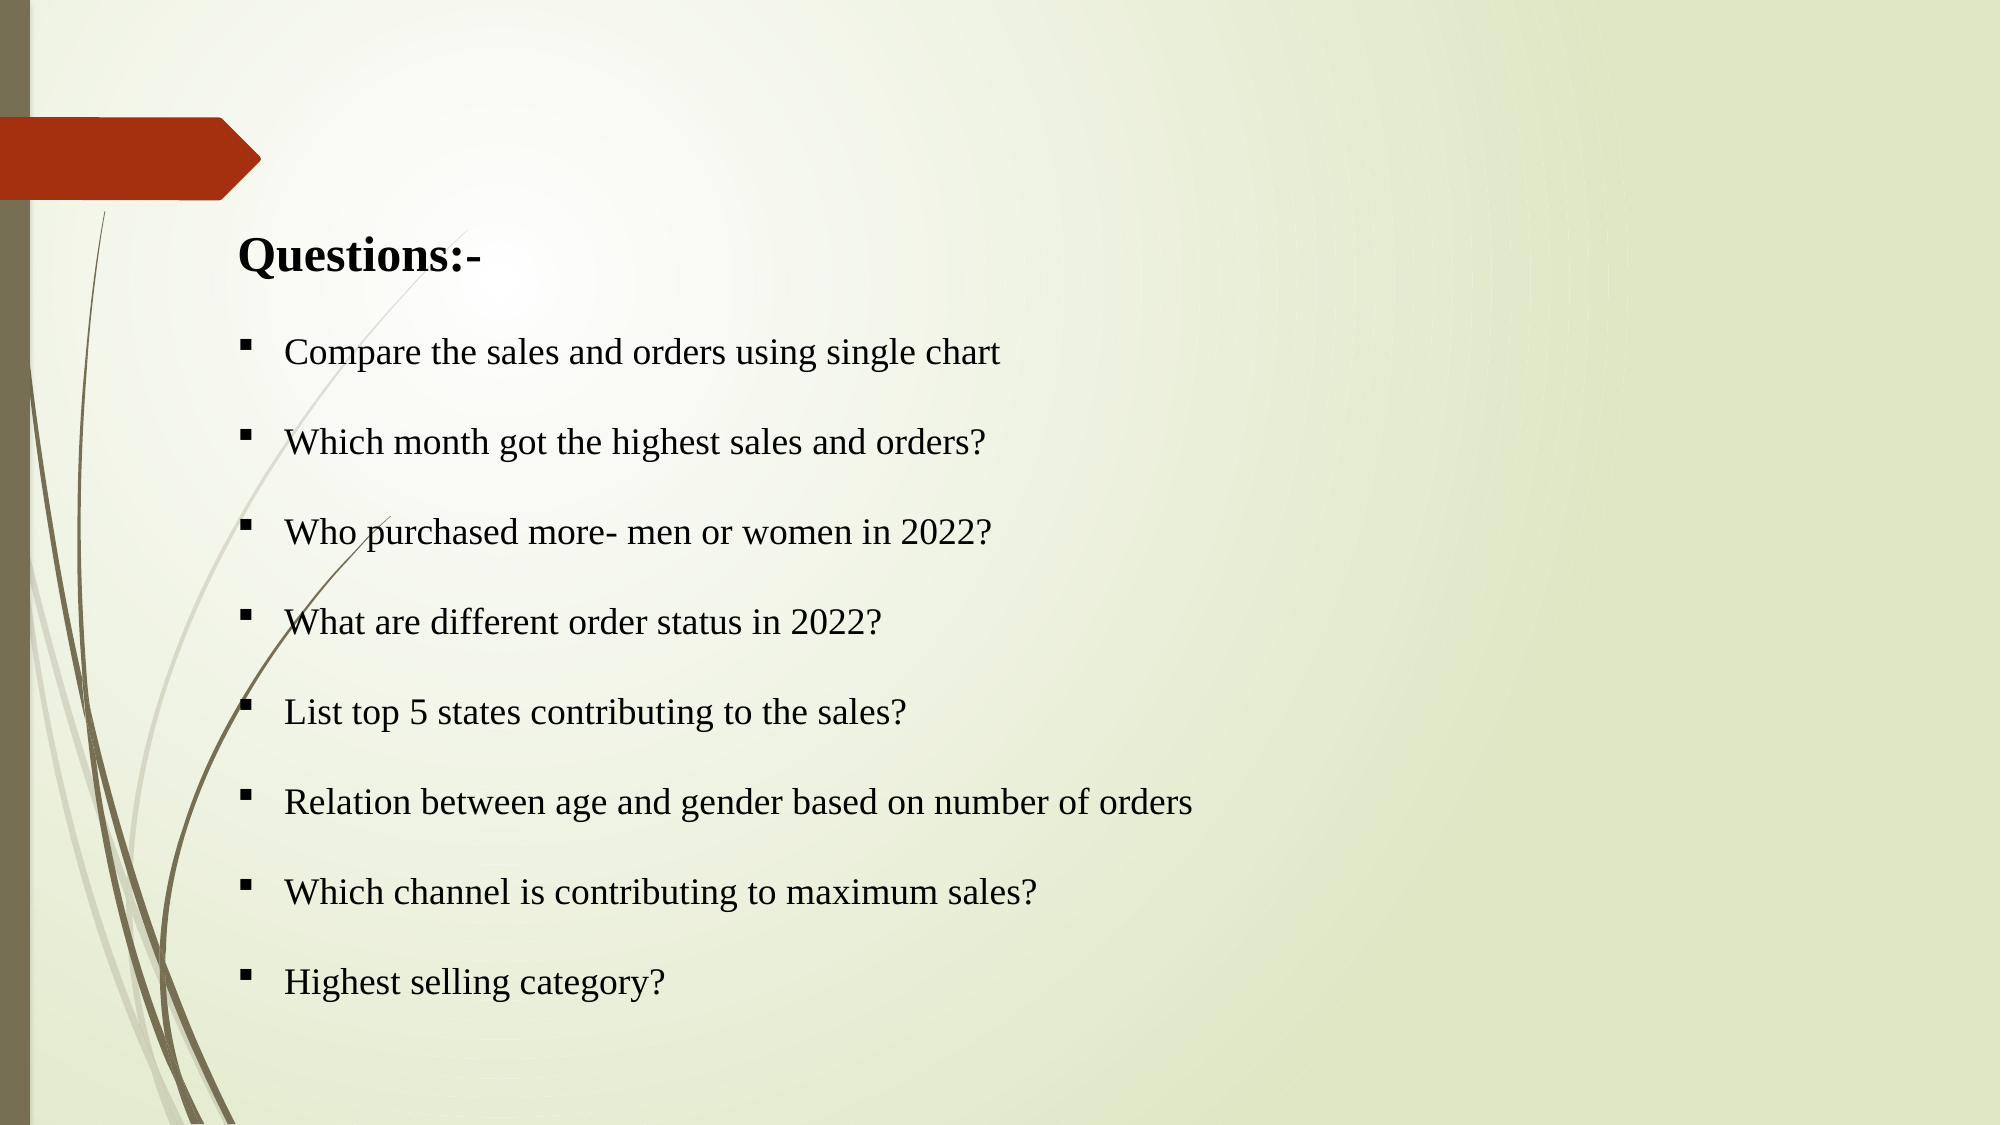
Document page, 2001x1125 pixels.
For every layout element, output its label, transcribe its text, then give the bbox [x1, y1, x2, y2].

text_box Questions:- Compare the sales and orders using single chart Which month got the highest sales and orders? Who purchased more- men or women in 2022? What are different order status in 2022? List top 5 states contributing to the sales? Relation between age and gender based on number of orders Which channel is contributing to maximum sales? Highest selling category? [222, 214, 1515, 1055]
